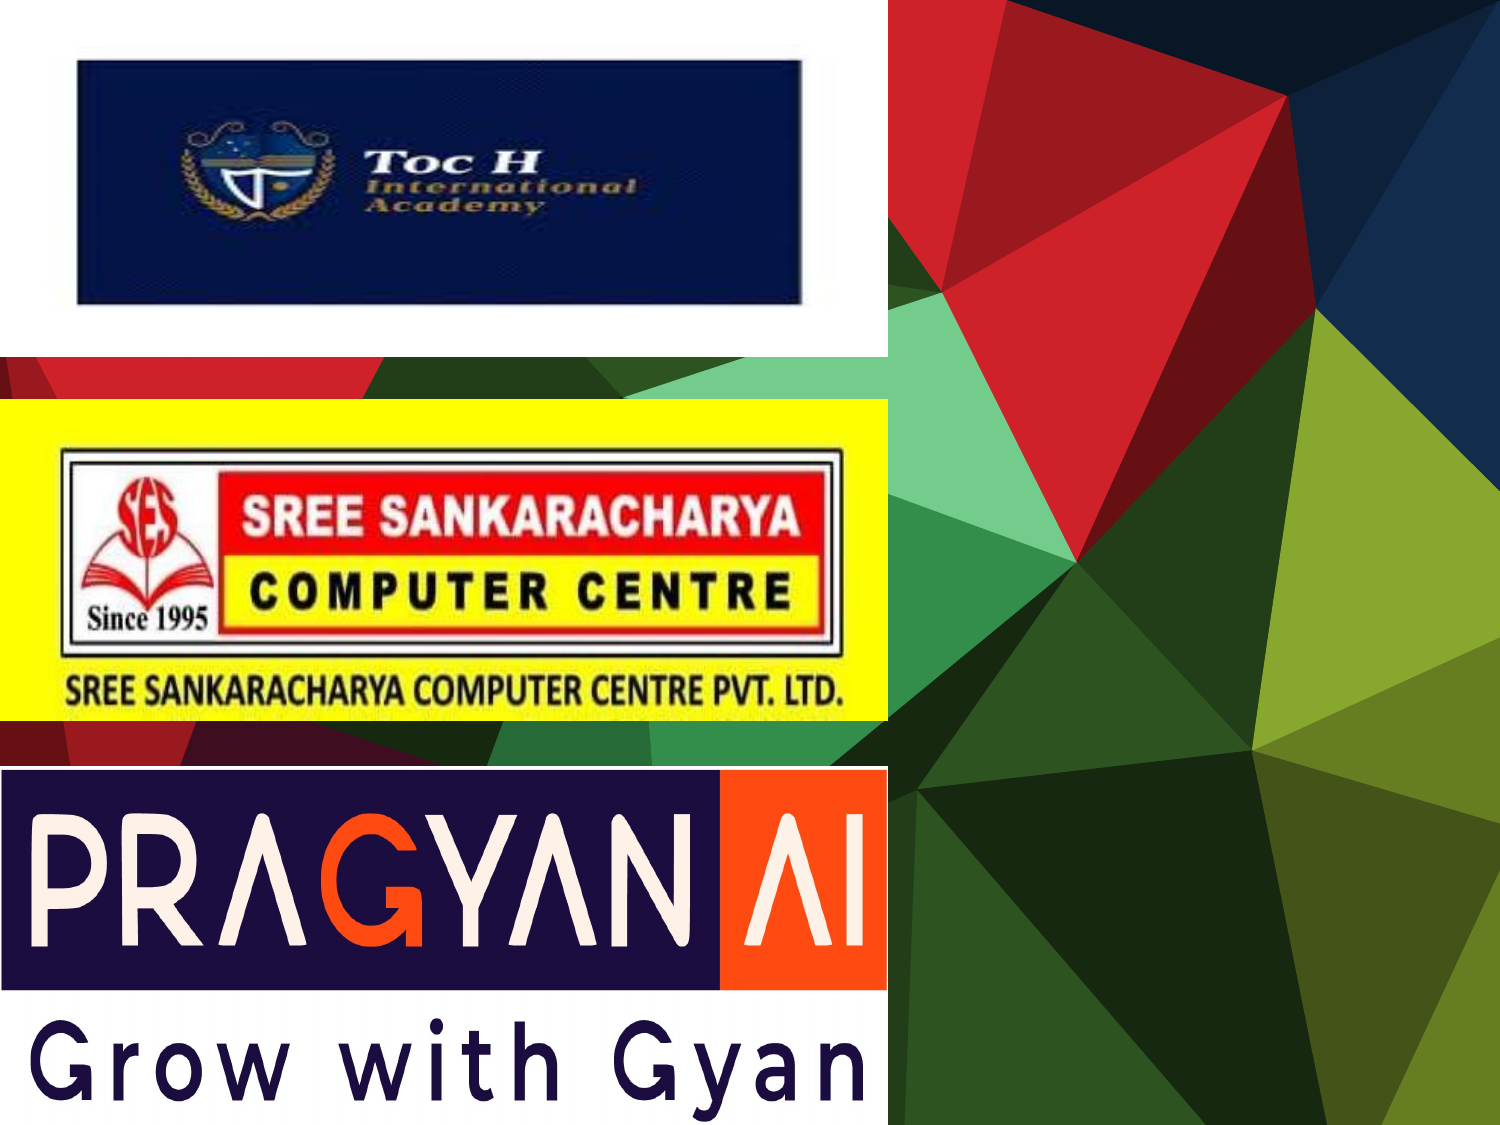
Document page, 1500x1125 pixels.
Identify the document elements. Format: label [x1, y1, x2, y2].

picture [0, 766, 888, 1125]
picture [0, 399, 888, 721]
picture [0, 0, 888, 358]
